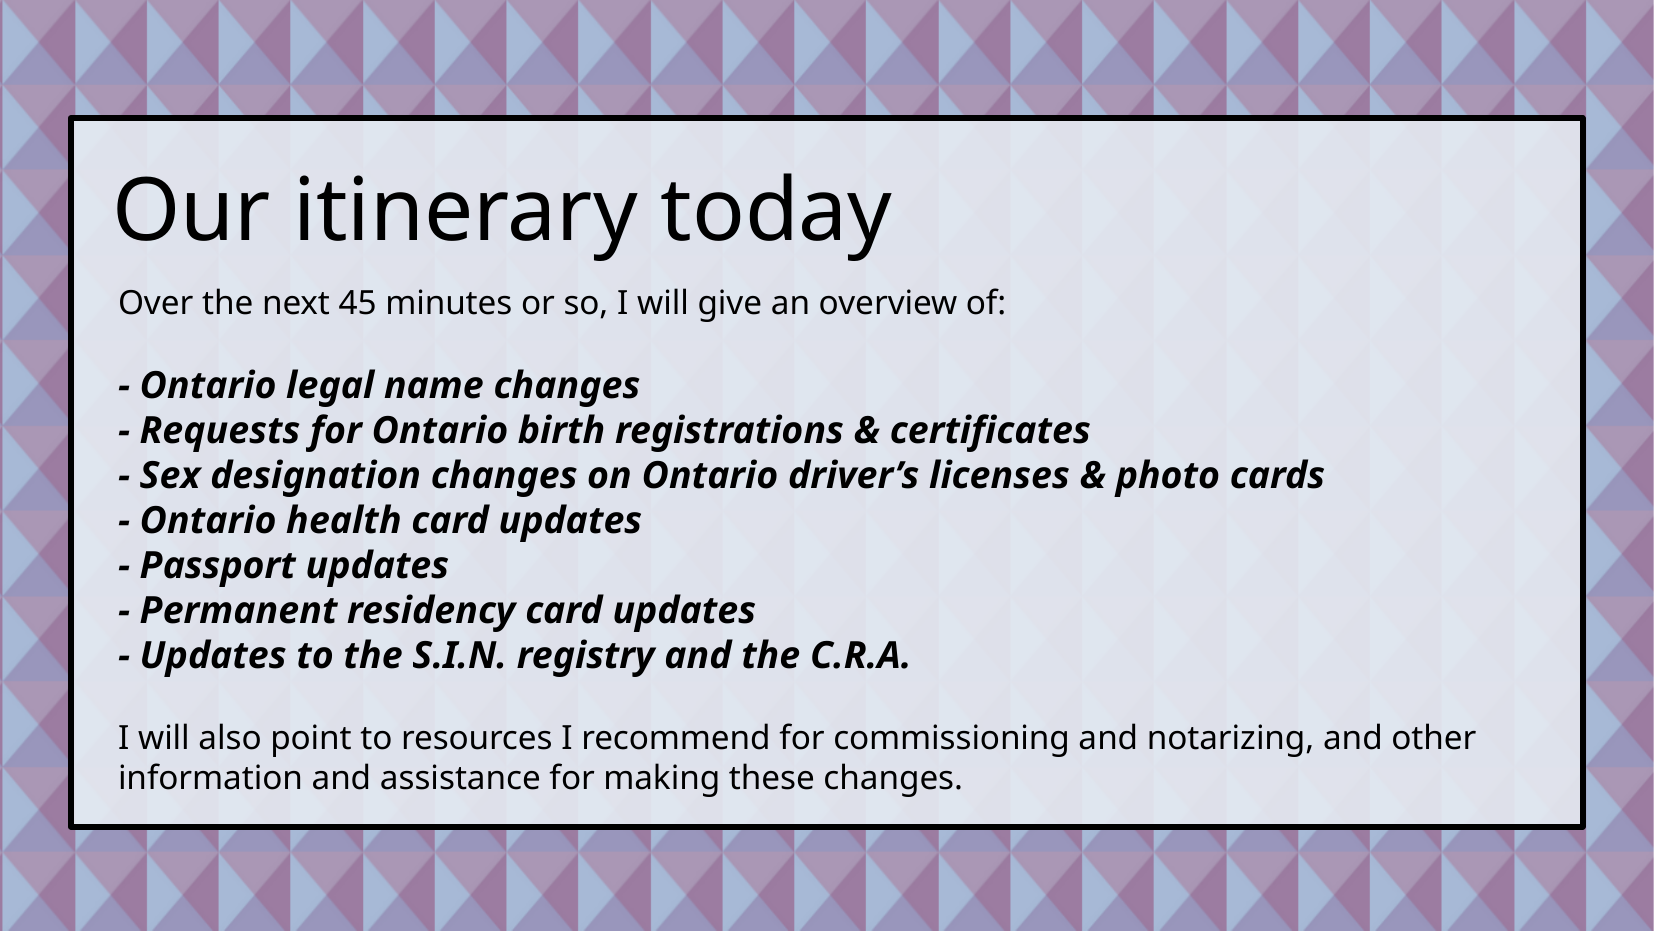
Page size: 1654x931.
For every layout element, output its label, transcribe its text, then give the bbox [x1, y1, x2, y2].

text_box [70, 118, 1583, 827]
picture [0, 0, 1654, 931]
title Our itinerary today [112, 153, 1223, 259]
subtitle Over the next 45 minutes or so, I will give an overview of: - Ontario legal name changes - Requests for Ontario birth registrations & certificates - Sex designation changes on Ontario driver’s licenses & photo cards - Ontario health card updates - Passport updates - Permanent residency card updates - Updates to the S.I.N. registry and the C.R.A. I will also point to resources I recommend for commissioning and notarizing, and other information and assistance for making these changes. [118, 281, 1536, 780]
